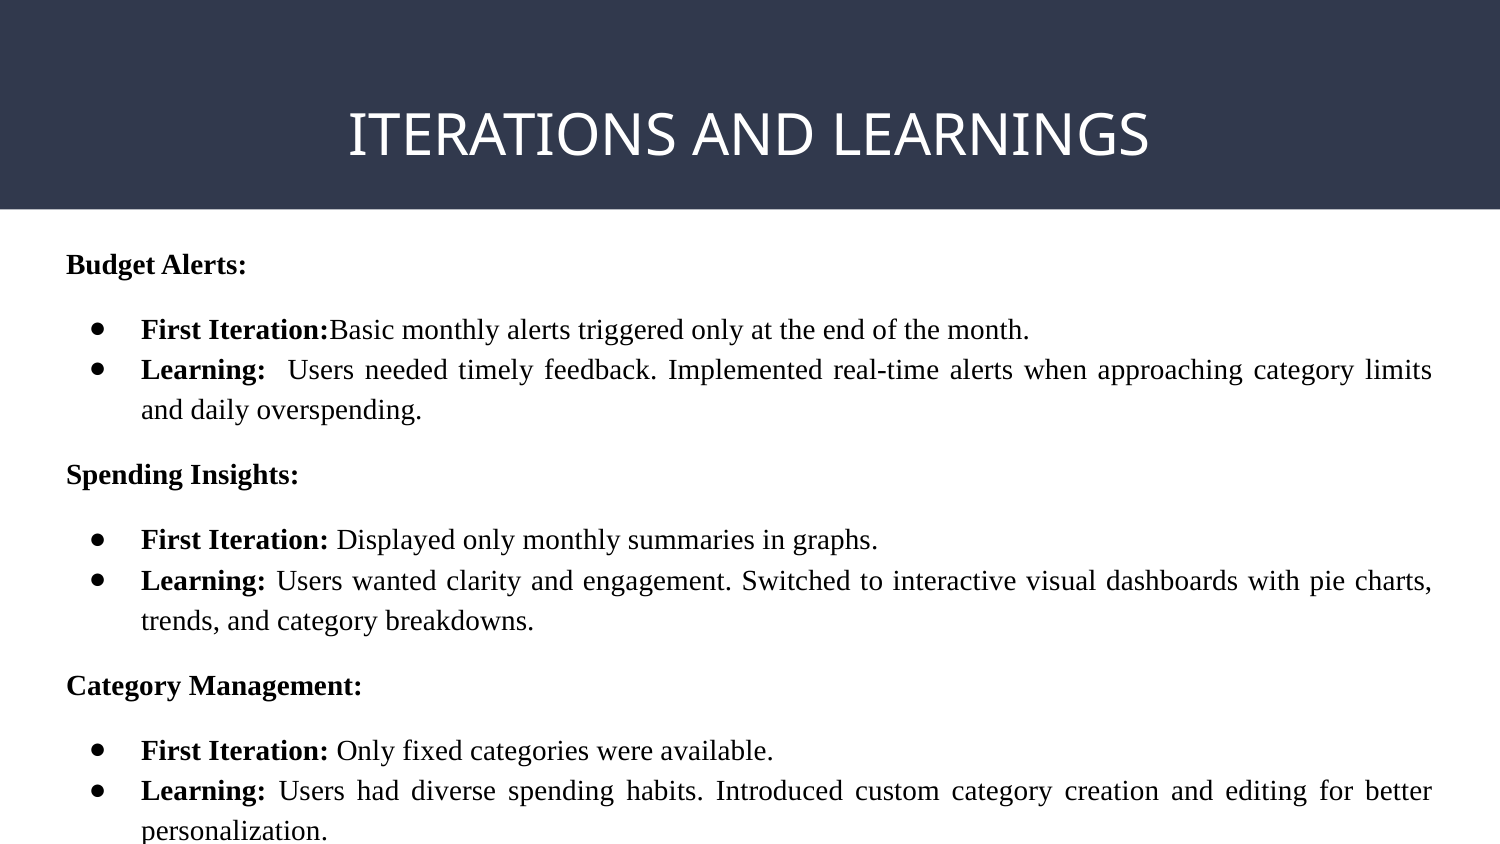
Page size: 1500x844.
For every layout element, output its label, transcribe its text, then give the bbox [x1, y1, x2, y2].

list Budget Alerts: First Iteration:Basic monthly alerts triggered only at the end of the month. Learning: Users needed timely feedback. Implemented real-time alerts when approaching category limits and daily overspending. Spending Insights: First Iteration: Displayed only monthly summaries in graphs. Learning: Users wanted clarity and engagement. Switched to interactive visual dashboards with pie charts, trends, and category breakdowns. Category Management: First Iteration: Only fixed categories were available. Learning: Users had diverse spending habits. Introduced custom category creation and editing for better personalization. [51, 224, 1449, 782]
title ITERATIONS AND LEARNINGS [51, 82, 1449, 185]
